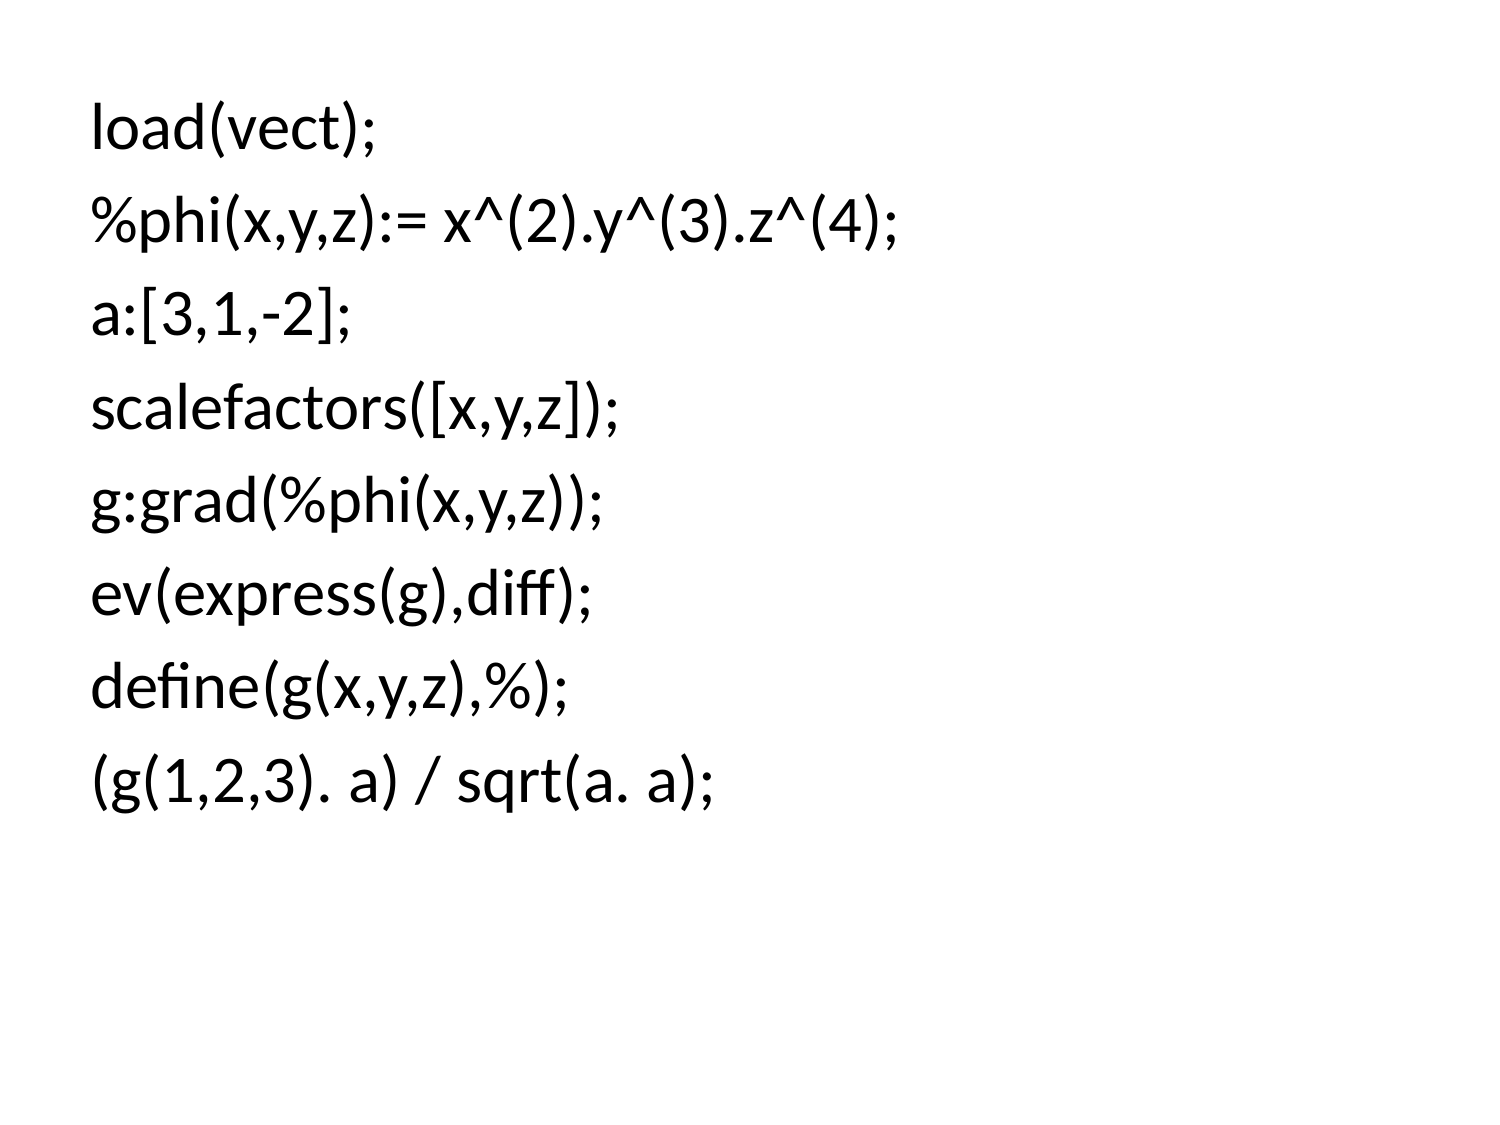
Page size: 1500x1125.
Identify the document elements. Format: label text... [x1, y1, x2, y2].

list load(vect); %phi(x,y,z):= x^(2).y^(3).z^(4); a:[3,1,-2]; scalefactors([x,y,z]); g:grad(%phi(x,y,z)); ev(express(g),diff); define(g(x,y,z),%); (g(1,2,3). a) / sqrt(a. a); [75, 75, 1425, 1005]
